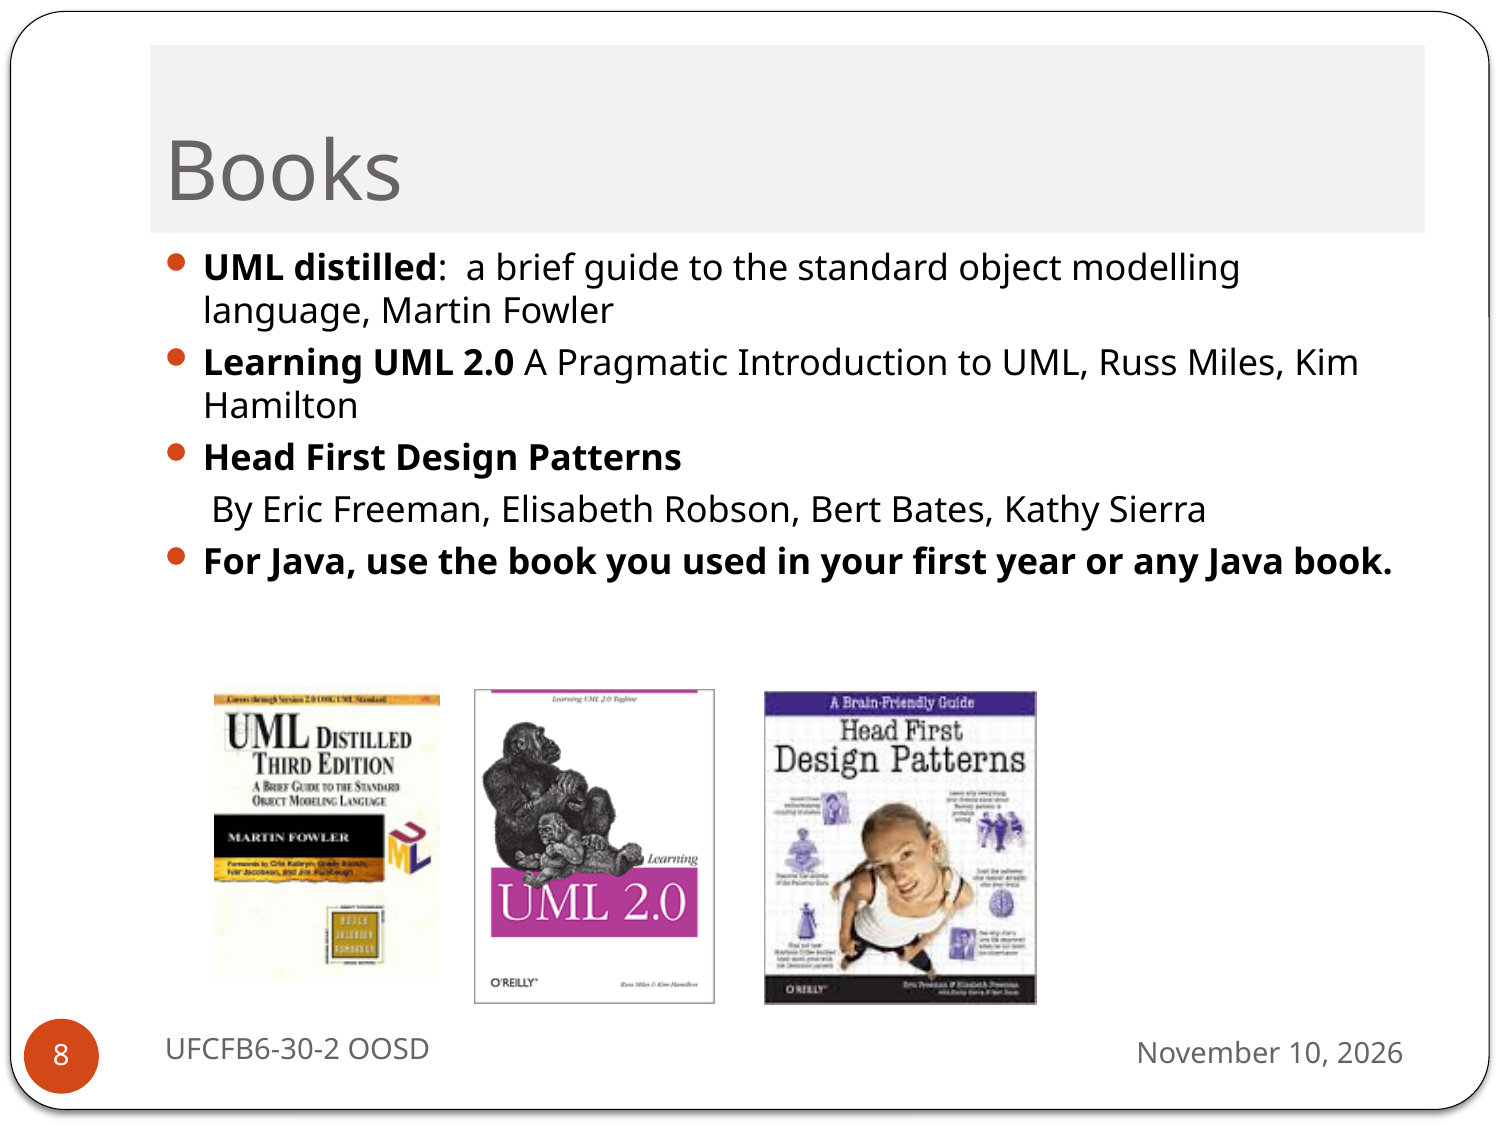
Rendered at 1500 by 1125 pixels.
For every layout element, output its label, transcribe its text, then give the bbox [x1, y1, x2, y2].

picture [474, 689, 715, 1004]
footer UFCFB6-30-2 OOSD [150, 1012, 800, 1088]
slide_number 8 [23, 1018, 99, 1094]
picture [214, 685, 440, 984]
list UML distilled: a brief guide to the standard object modelling language, Martin Fowler Learning UML 2.0 A Pragmatic Introduction to UML, Russ Miles, Kim Hamilton Head First Design Patterns By Eric Freeman, Elisabeth Robson, Bert Bates, Kathy Sierra For Java, use the book you used in your first year or any Java book. [150, 237, 1425, 675]
picture [764, 691, 1037, 1006]
title Books [150, 45, 1425, 233]
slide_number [1012, 1015, 1419, 1094]
